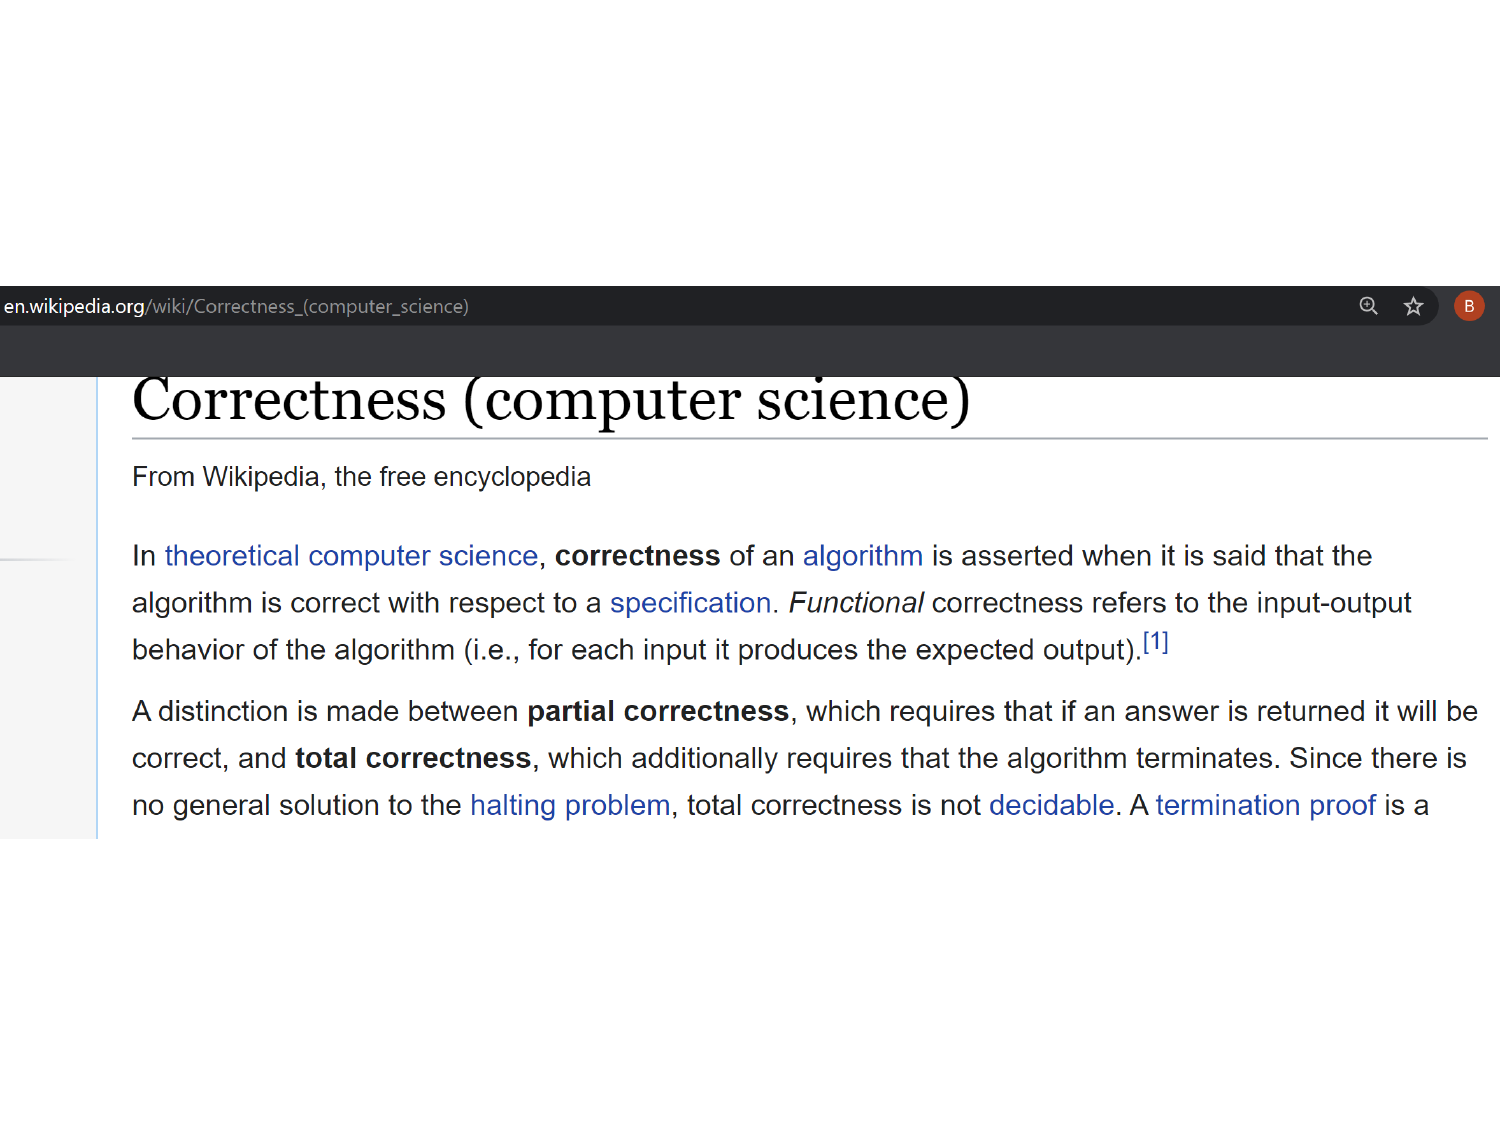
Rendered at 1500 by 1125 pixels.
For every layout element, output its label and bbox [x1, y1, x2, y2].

picture [0, 286, 1500, 839]
